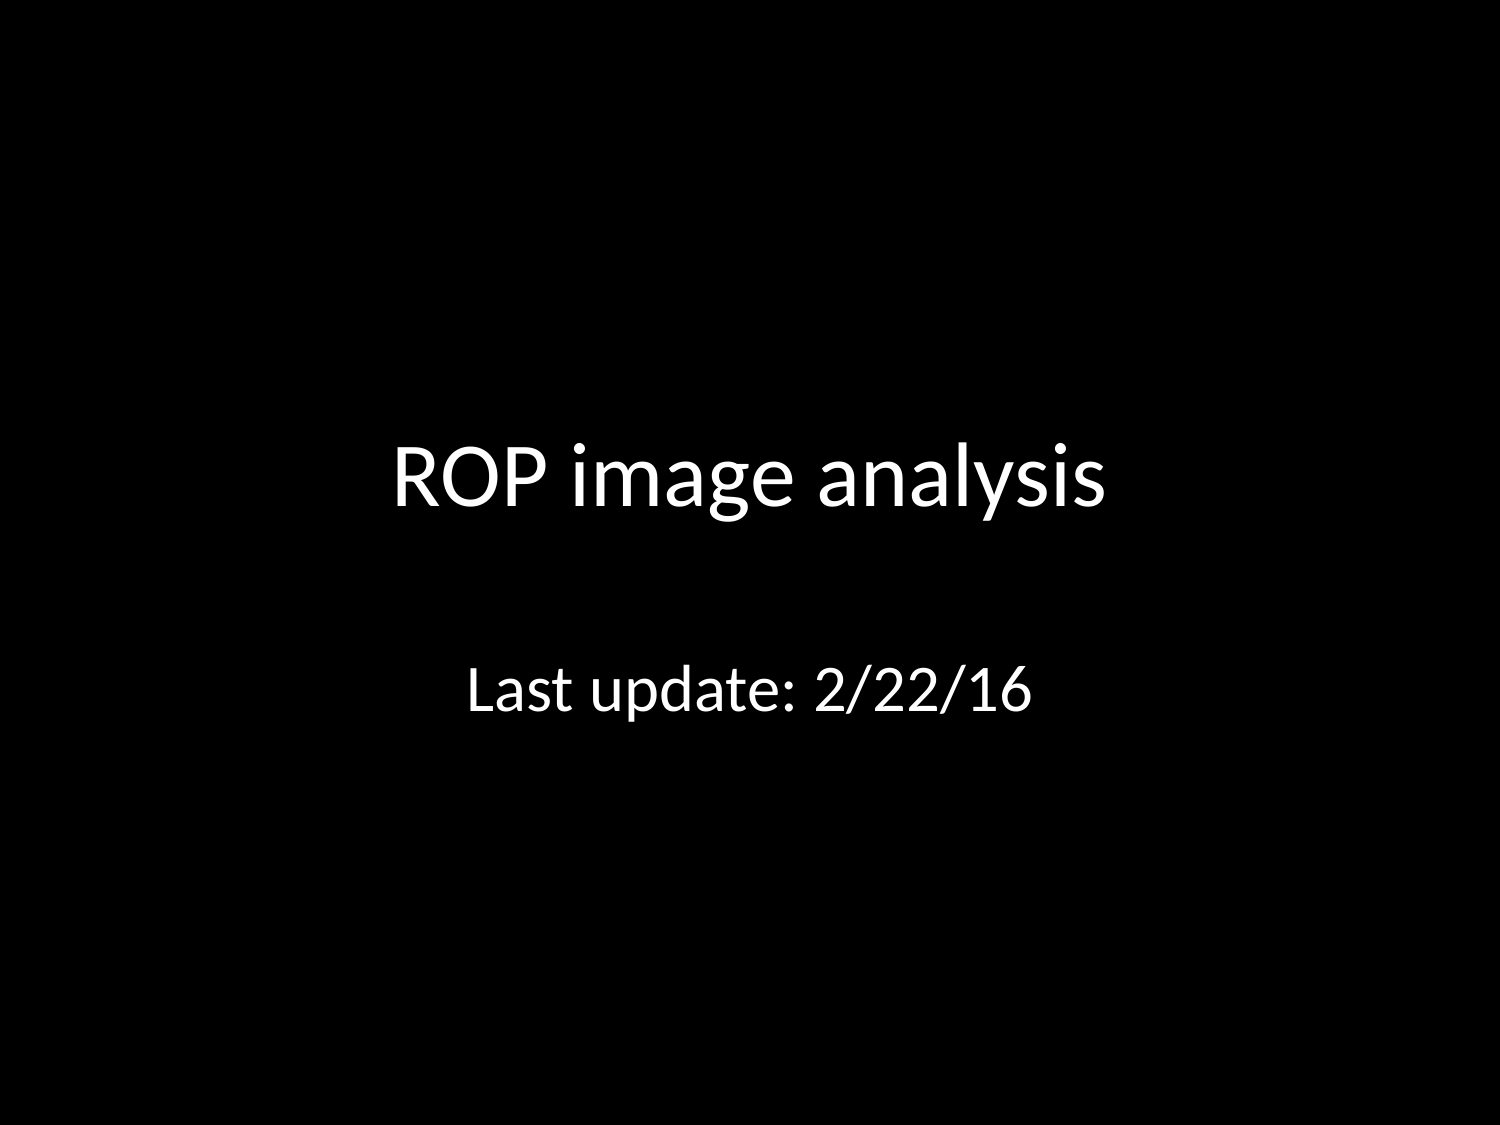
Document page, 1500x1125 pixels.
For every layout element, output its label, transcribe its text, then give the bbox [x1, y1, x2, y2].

title ROP image analysis [112, 349, 1388, 591]
subtitle Last update: 2/22/16 [225, 637, 1275, 925]
